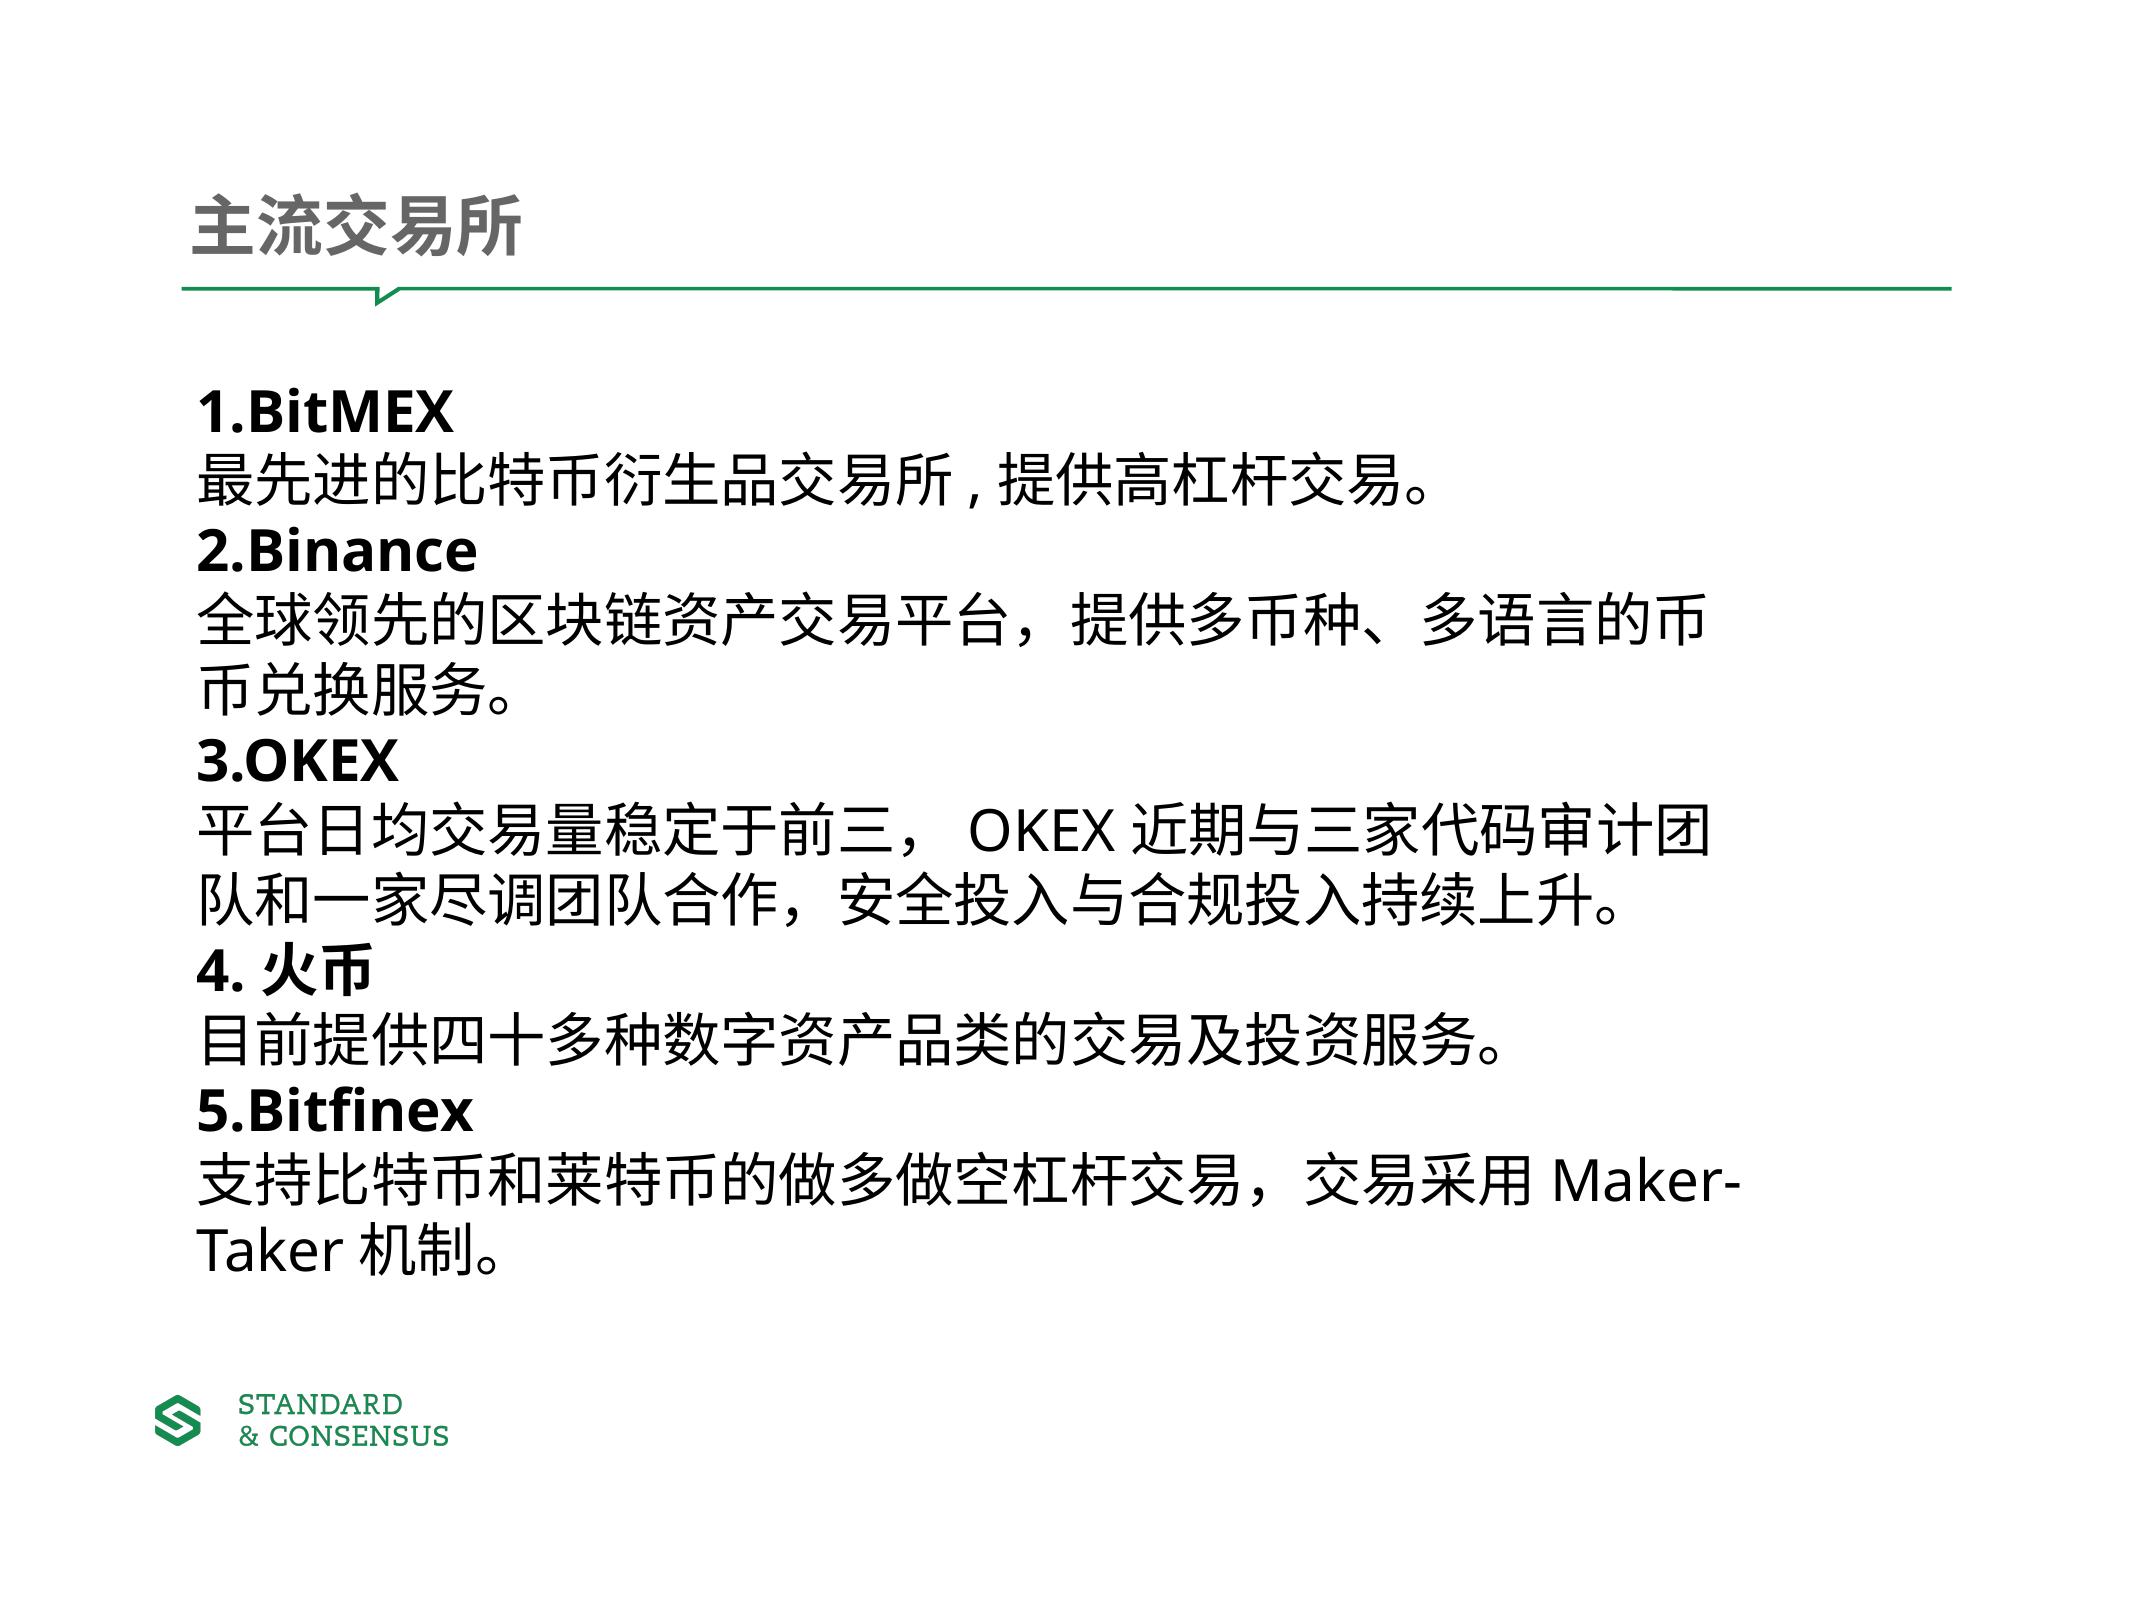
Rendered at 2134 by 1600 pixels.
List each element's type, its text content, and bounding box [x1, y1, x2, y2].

text_box [181, 286, 1952, 307]
text_box 1.BitMEX 最先进的比特币衍生品交易所,提供高杠杆交易。 2.Binance 全球领先的区块链资产交易平台，提供多币种、多语言的币币兑换服务。 3.OKEX 平台日均交易量稳定于前三，OKEX近期与三家代码审计团队和一家尽调团队合作，安全投入与合规投入持续上升。 4.火币 目前提供四十多种数字资产品类的交易及投资服务。 5.Bitfinex 支持比特币和莱特币的做多做空杠杆交易，交易采用Maker-Taker机制。 [181, 366, 1772, 1291]
text_box 主流交易所 [181, 174, 1987, 273]
picture [155, 1393, 448, 1446]
